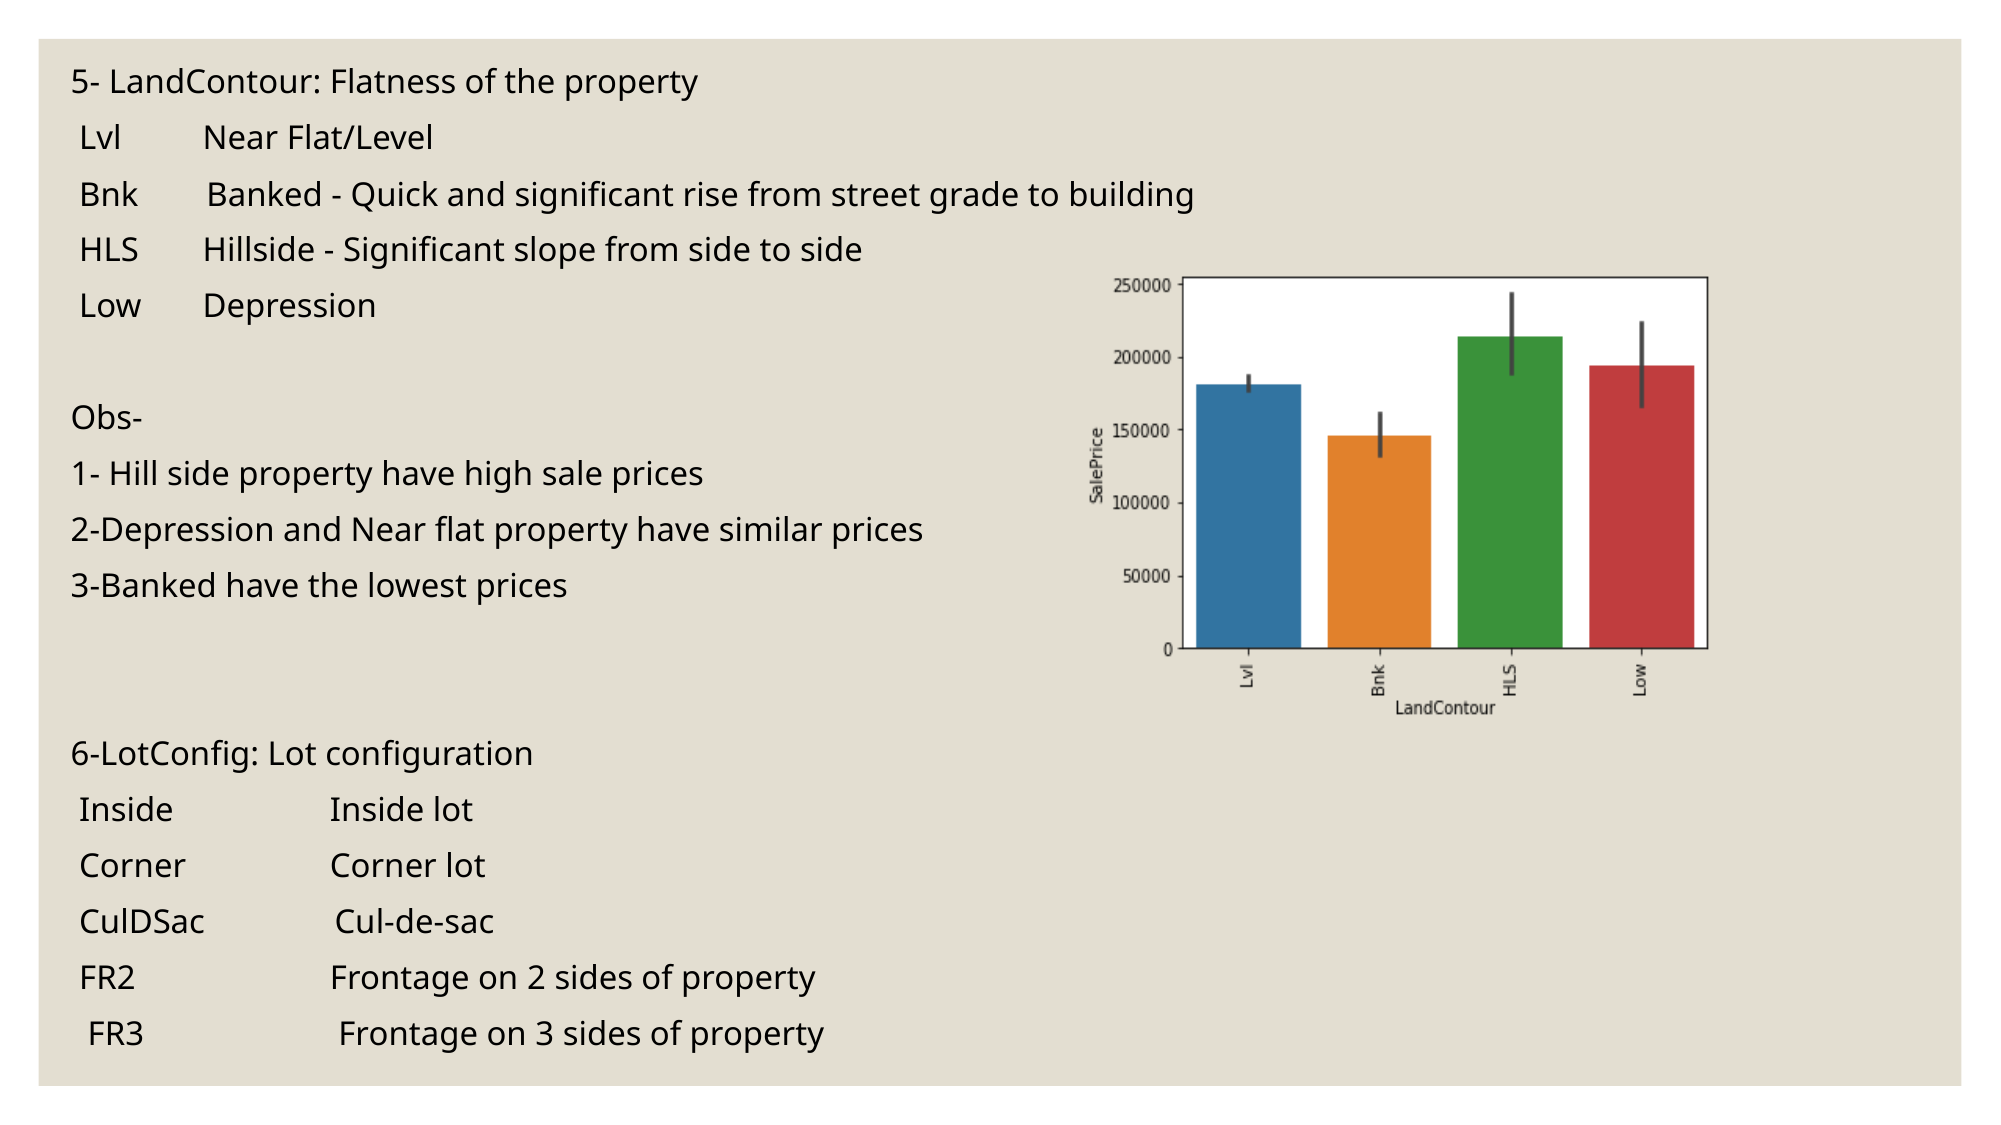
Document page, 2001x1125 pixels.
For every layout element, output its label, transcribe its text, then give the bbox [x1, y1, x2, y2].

list 5- LandContour: Flatness of the property Lvl Near Flat/Level Bnk Banked - Quick and significant rise from street grade to building HLS Hillside - Significant slope from side to side Low Depression Obs- 1- Hill side property have high sale prices 2-Depression and Near flat property have similar prices 3-Banked have the lowest prices 6-LotConfig: Lot configuration Inside Inside lot Corner Corner lot CulDSac Cul-de-sac FR2 Frontage on 2 sides of property FR3 Frontage on 3 sides of property [55, 53, 1933, 1070]
picture [1079, 265, 1718, 730]
